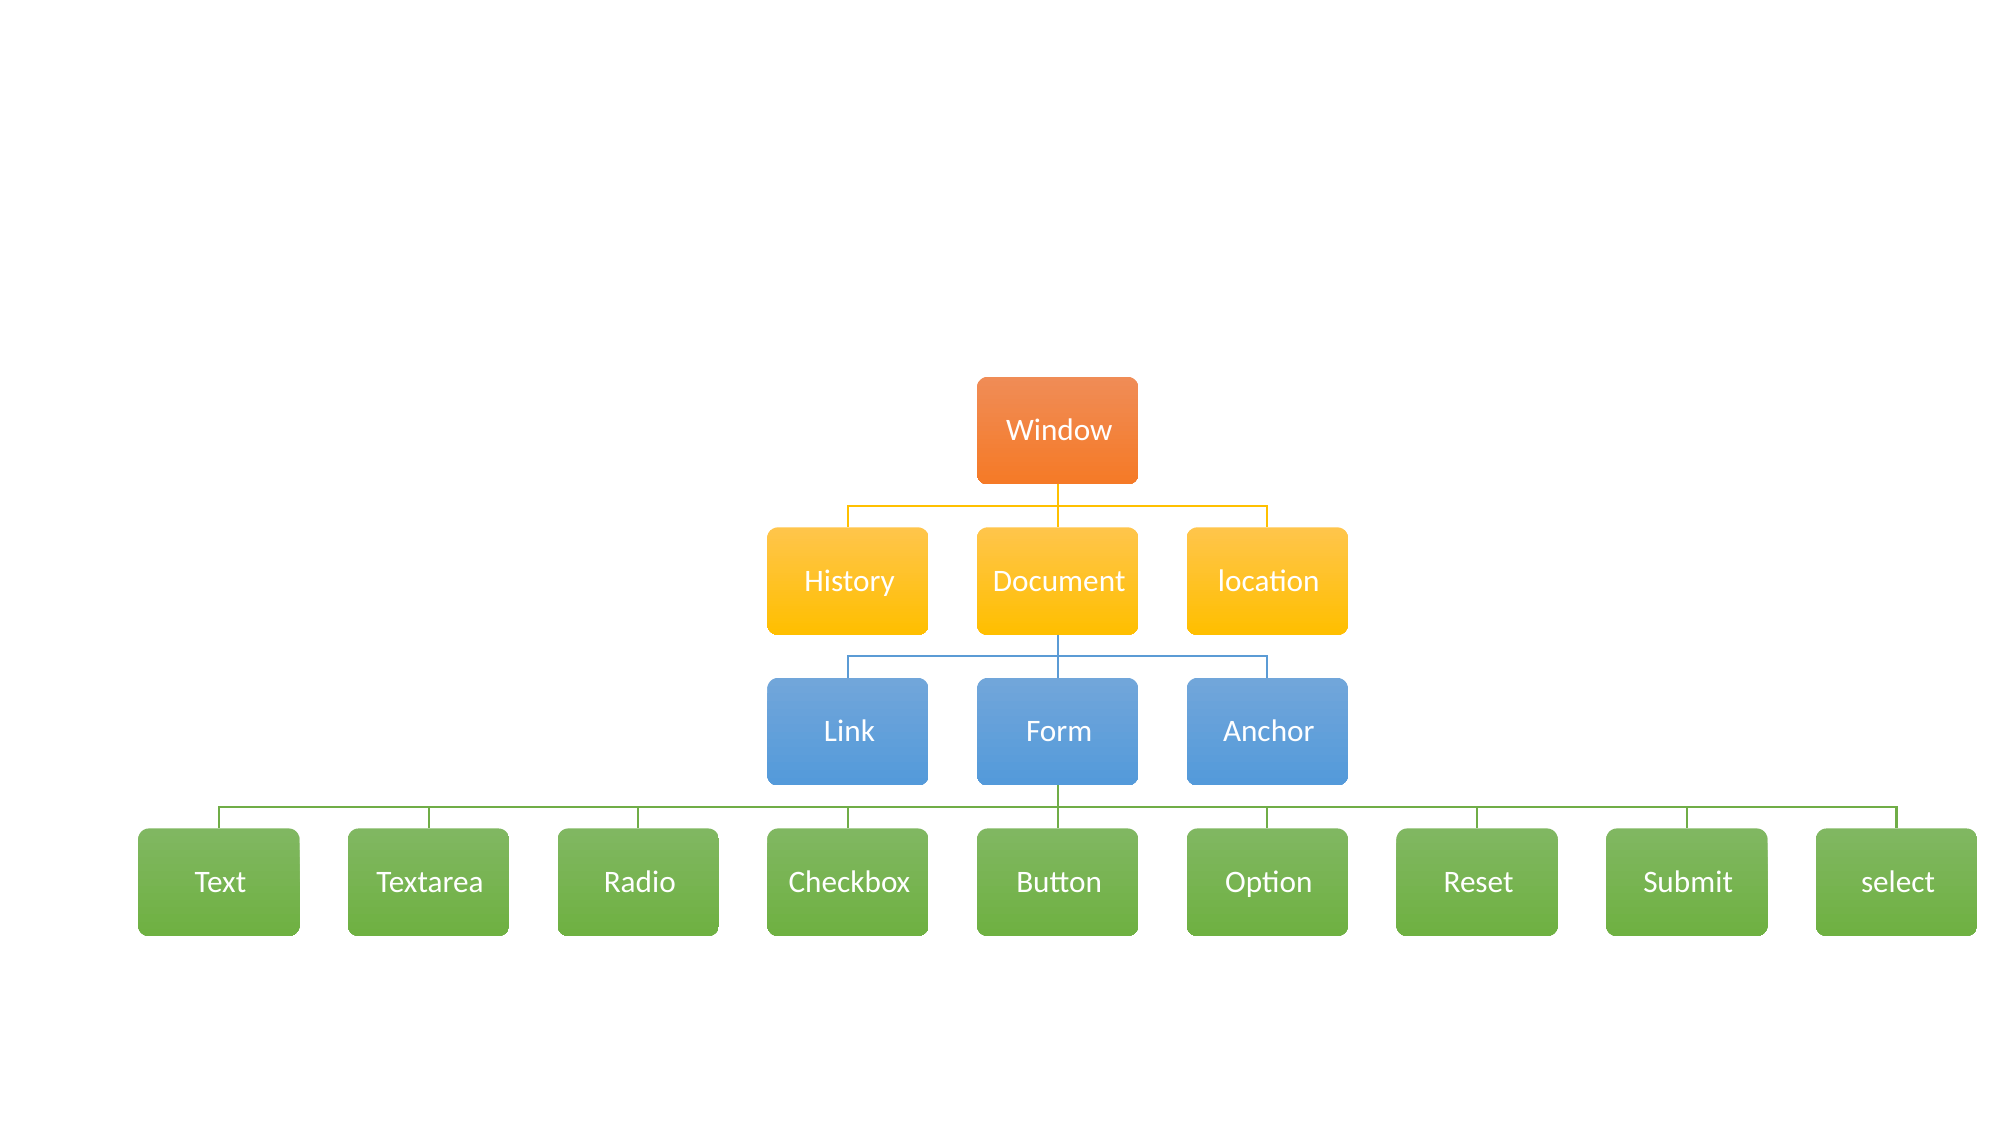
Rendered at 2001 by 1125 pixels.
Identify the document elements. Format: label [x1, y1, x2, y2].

list [137, 299, 1978, 1014]
